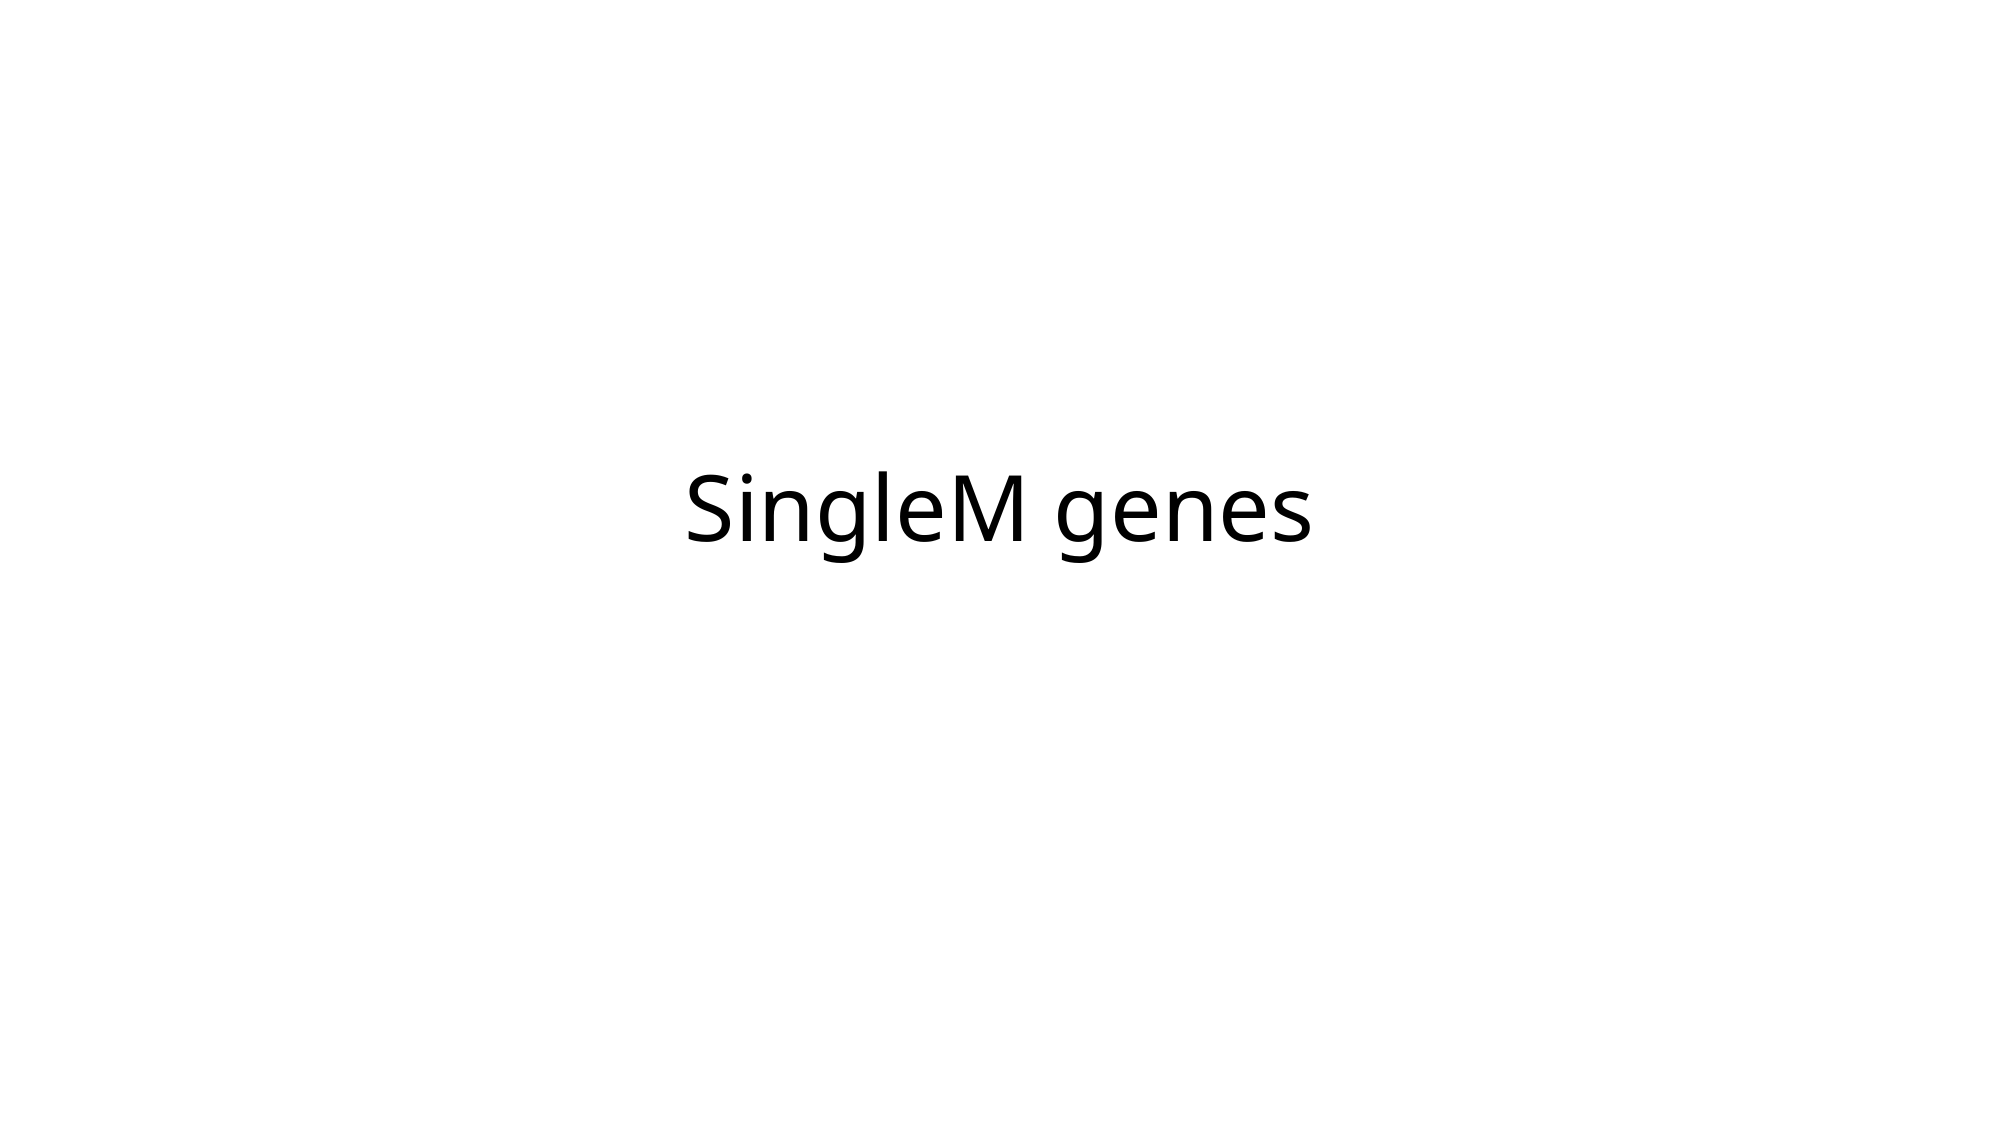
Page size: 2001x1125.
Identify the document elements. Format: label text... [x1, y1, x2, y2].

title SingleM genes [137, 402, 1863, 621]
